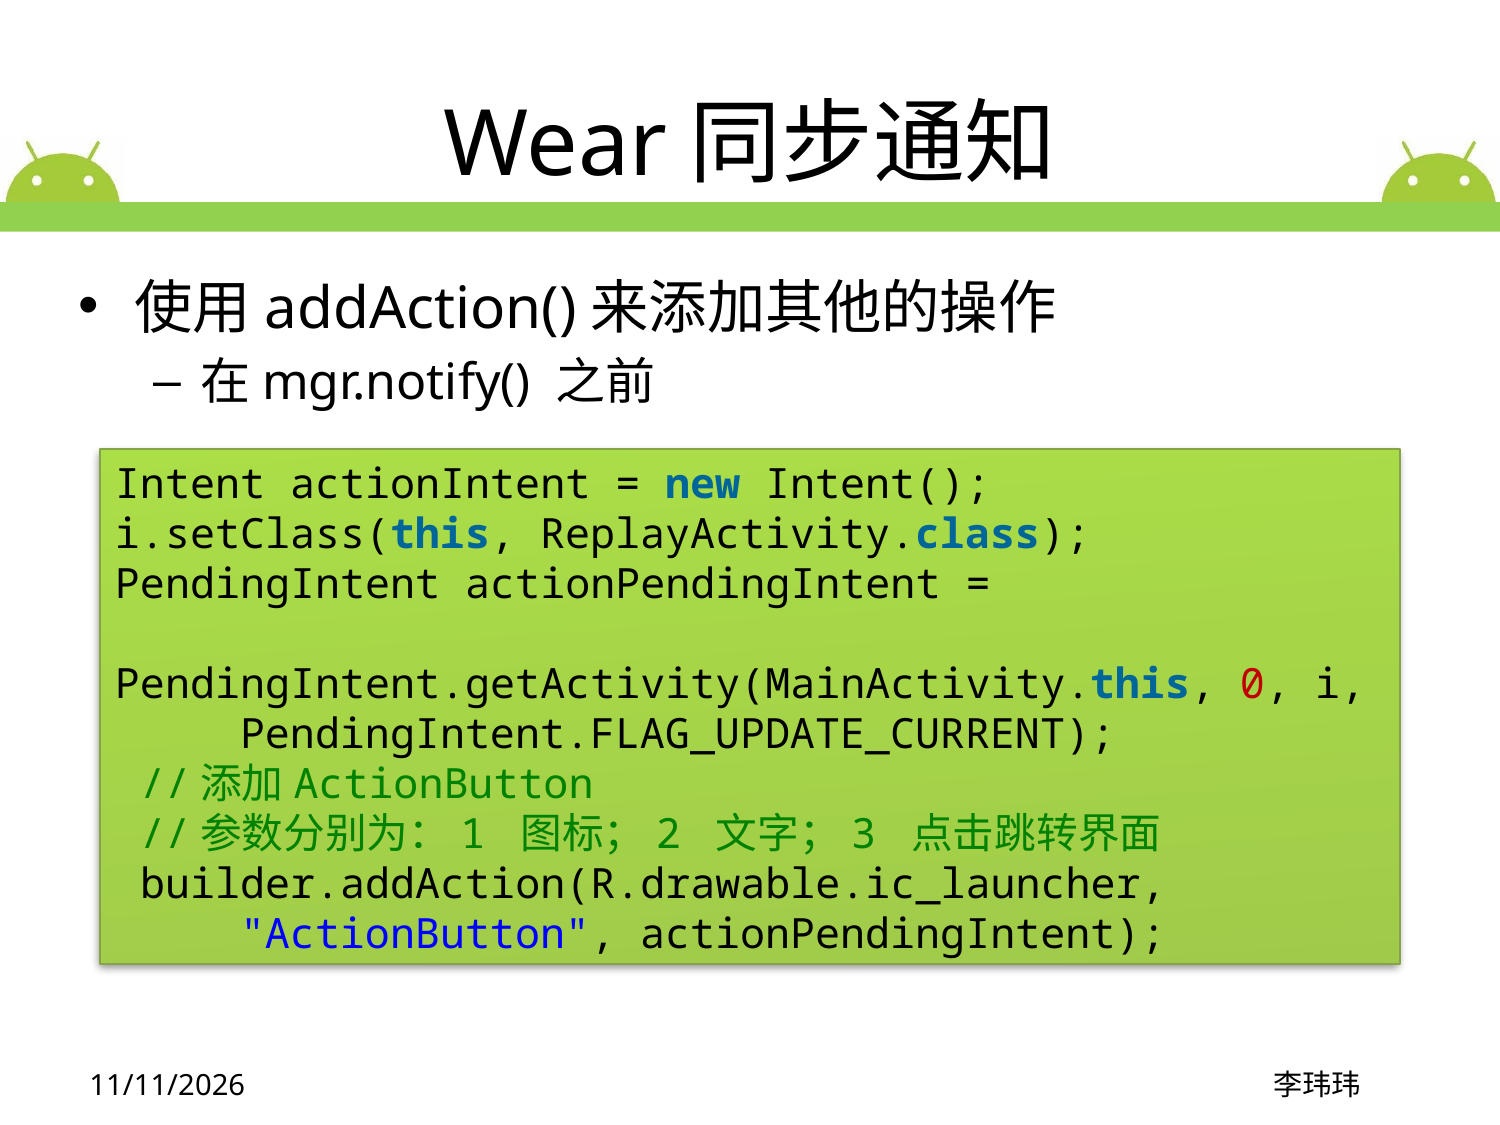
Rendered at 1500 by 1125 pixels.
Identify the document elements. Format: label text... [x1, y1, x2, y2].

list 使用addAction()来添加其他的操作 在mgr.notify() 之前 [63, 262, 1471, 1106]
picture [1425, 137, 1500, 202]
text_box Intent actionIntent = new Intent(); i.setClass(this, ReplayActivity.class); PendingIntent actionPendingIntent = PendingIntent.getActivity(MainActivity.this, 0, i, PendingIntent.FLAG_UPDATE_CURRENT); //添加ActionButton //参数分别为：1 图标；2 文字；3 点击跳转界面 builder.addAction(R.drawable.ic_launcher, "ActionButton", actionPendingIntent); [99, 448, 1401, 965]
title Wear同步通知 [75, 45, 1425, 233]
picture [0, 137, 75, 202]
